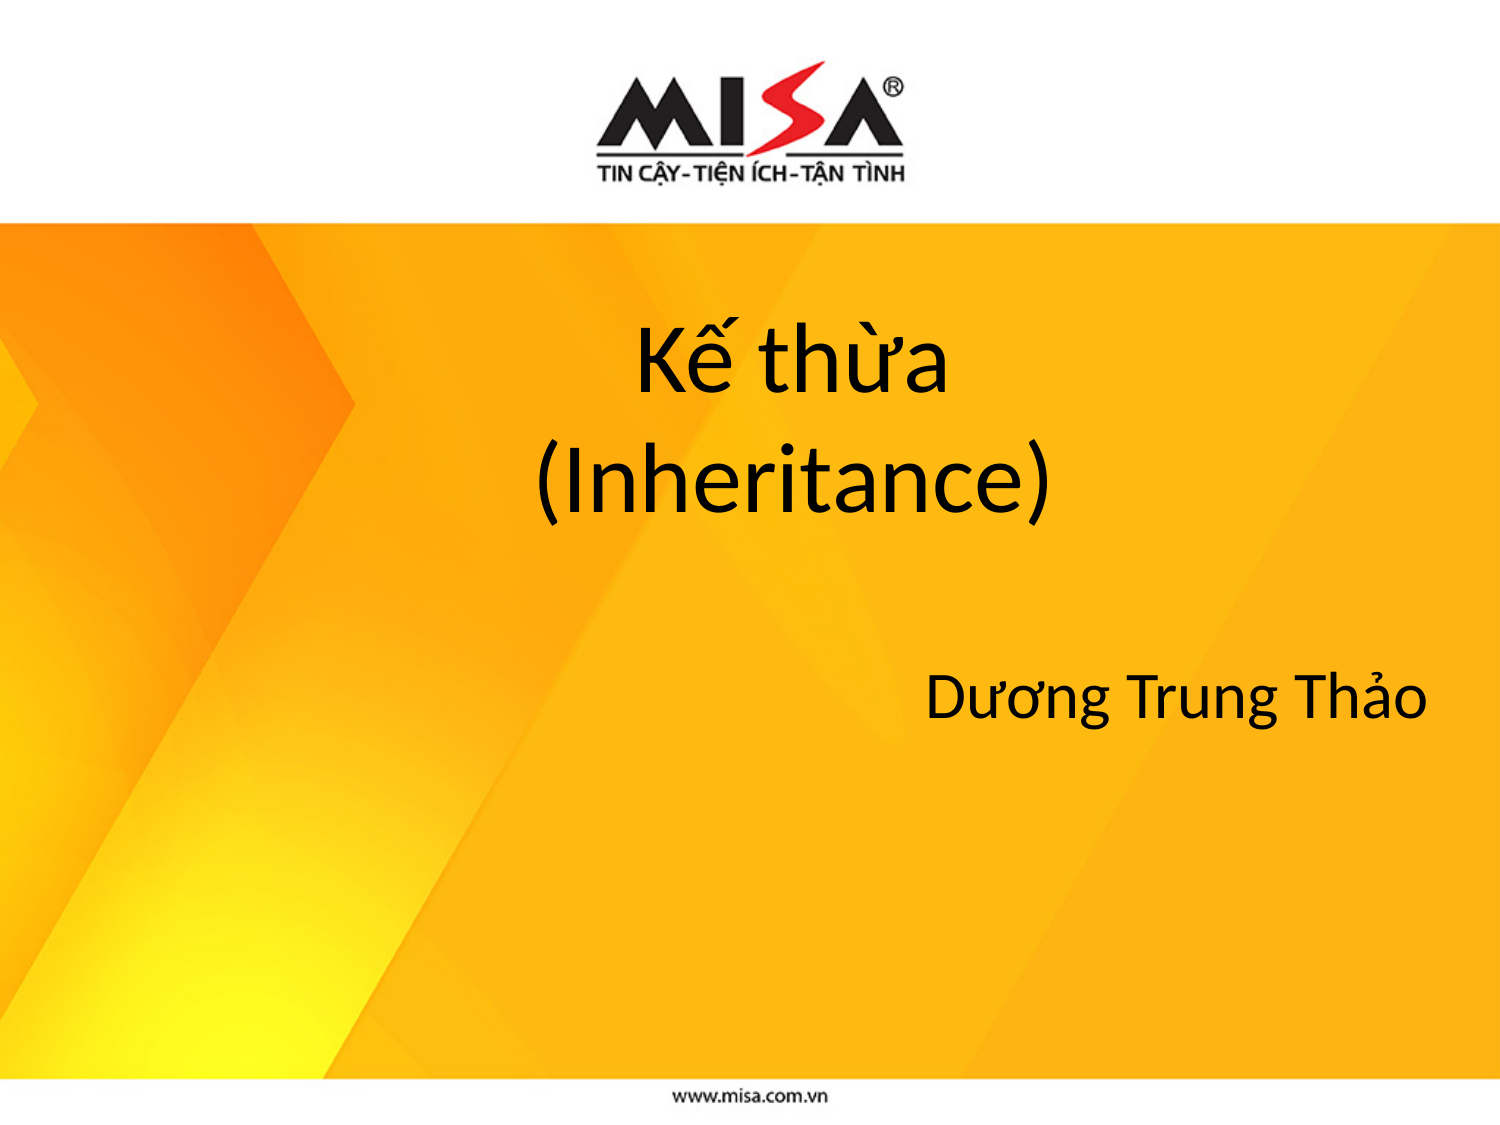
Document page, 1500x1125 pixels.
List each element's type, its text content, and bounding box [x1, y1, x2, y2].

text_box Kế thừa (Inheritance) [112, 269, 1475, 555]
text_box Dương Trung Thảo [884, 644, 1470, 748]
picture [0, 0, 1500, 1125]
